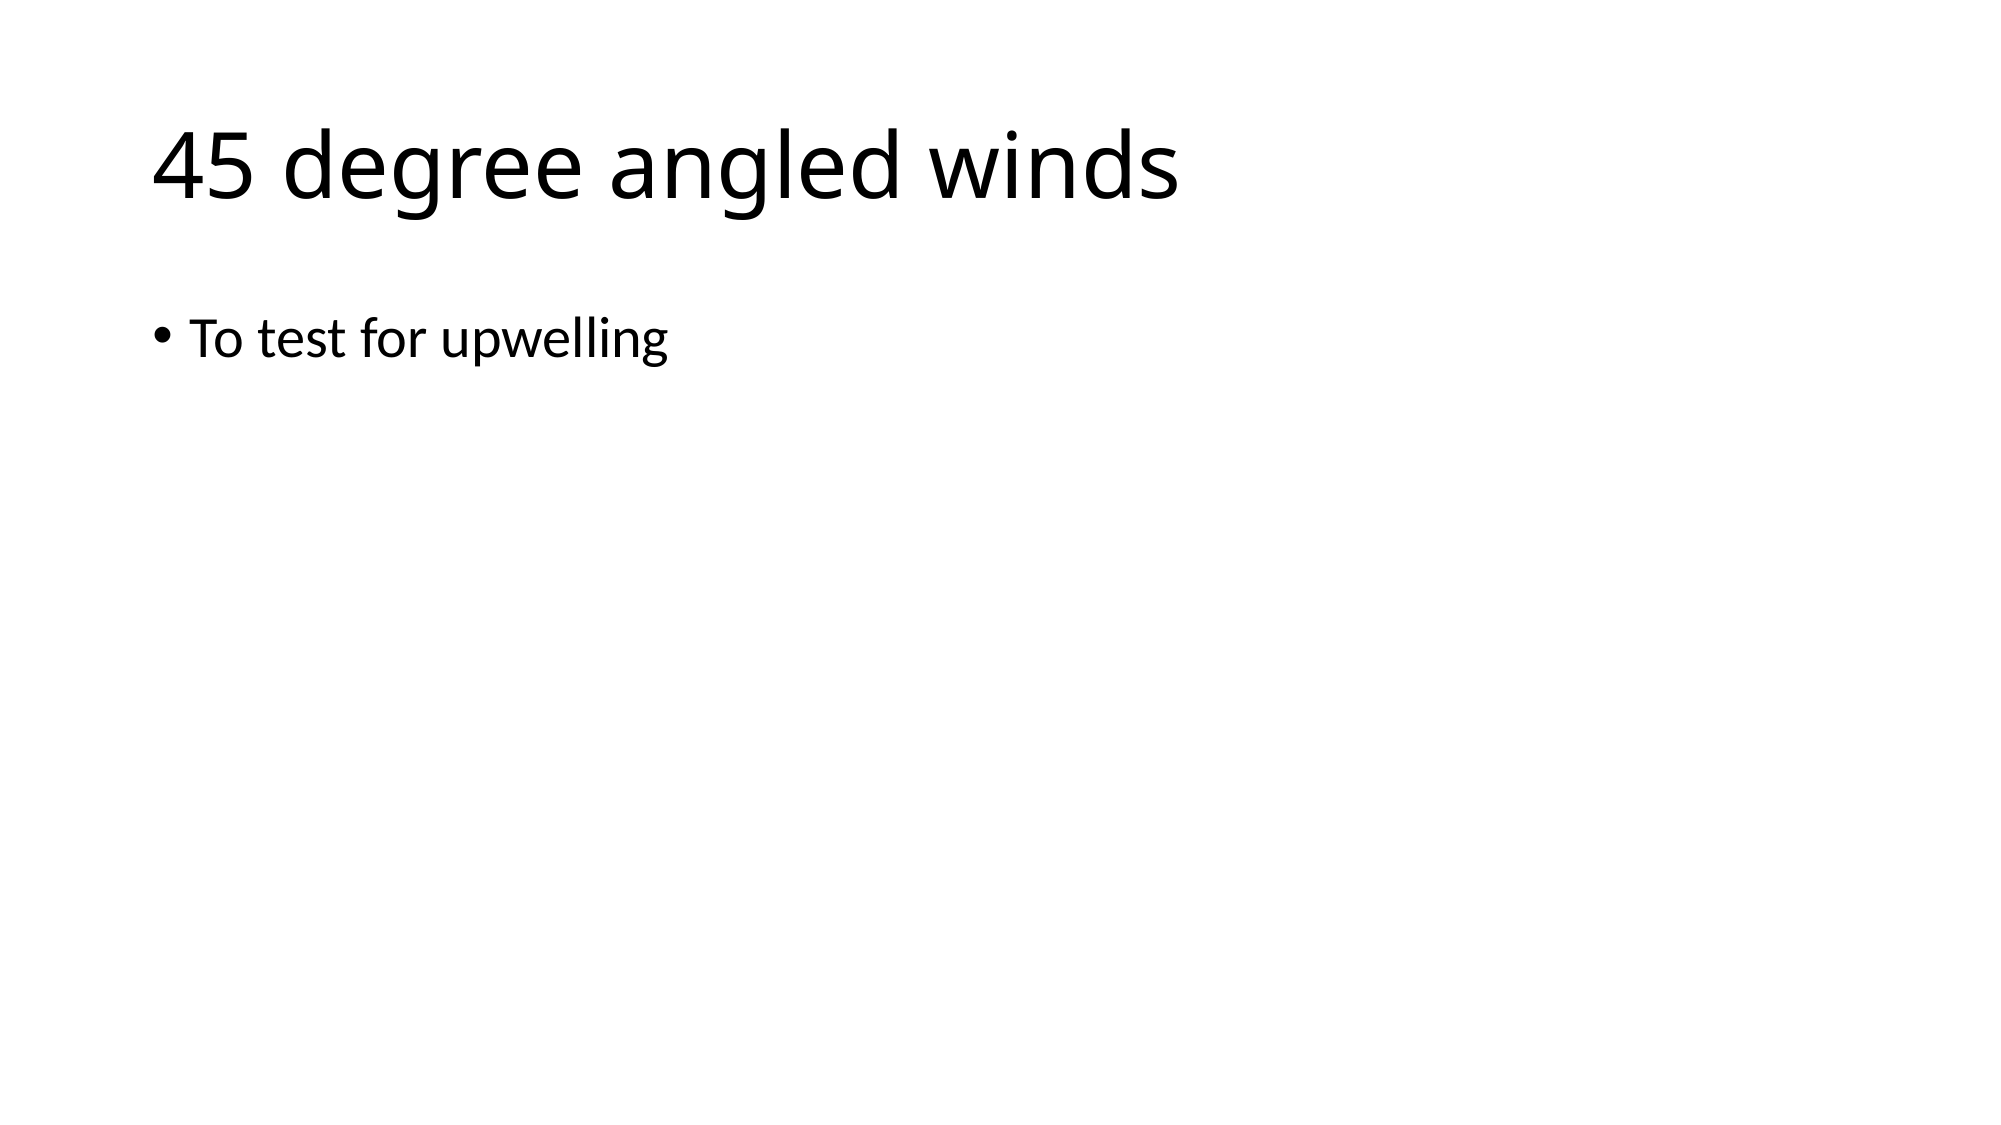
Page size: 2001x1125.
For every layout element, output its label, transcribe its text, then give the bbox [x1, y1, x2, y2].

list To test for upwelling [137, 299, 1863, 1014]
title 45 degree angled winds [137, 59, 1863, 278]
